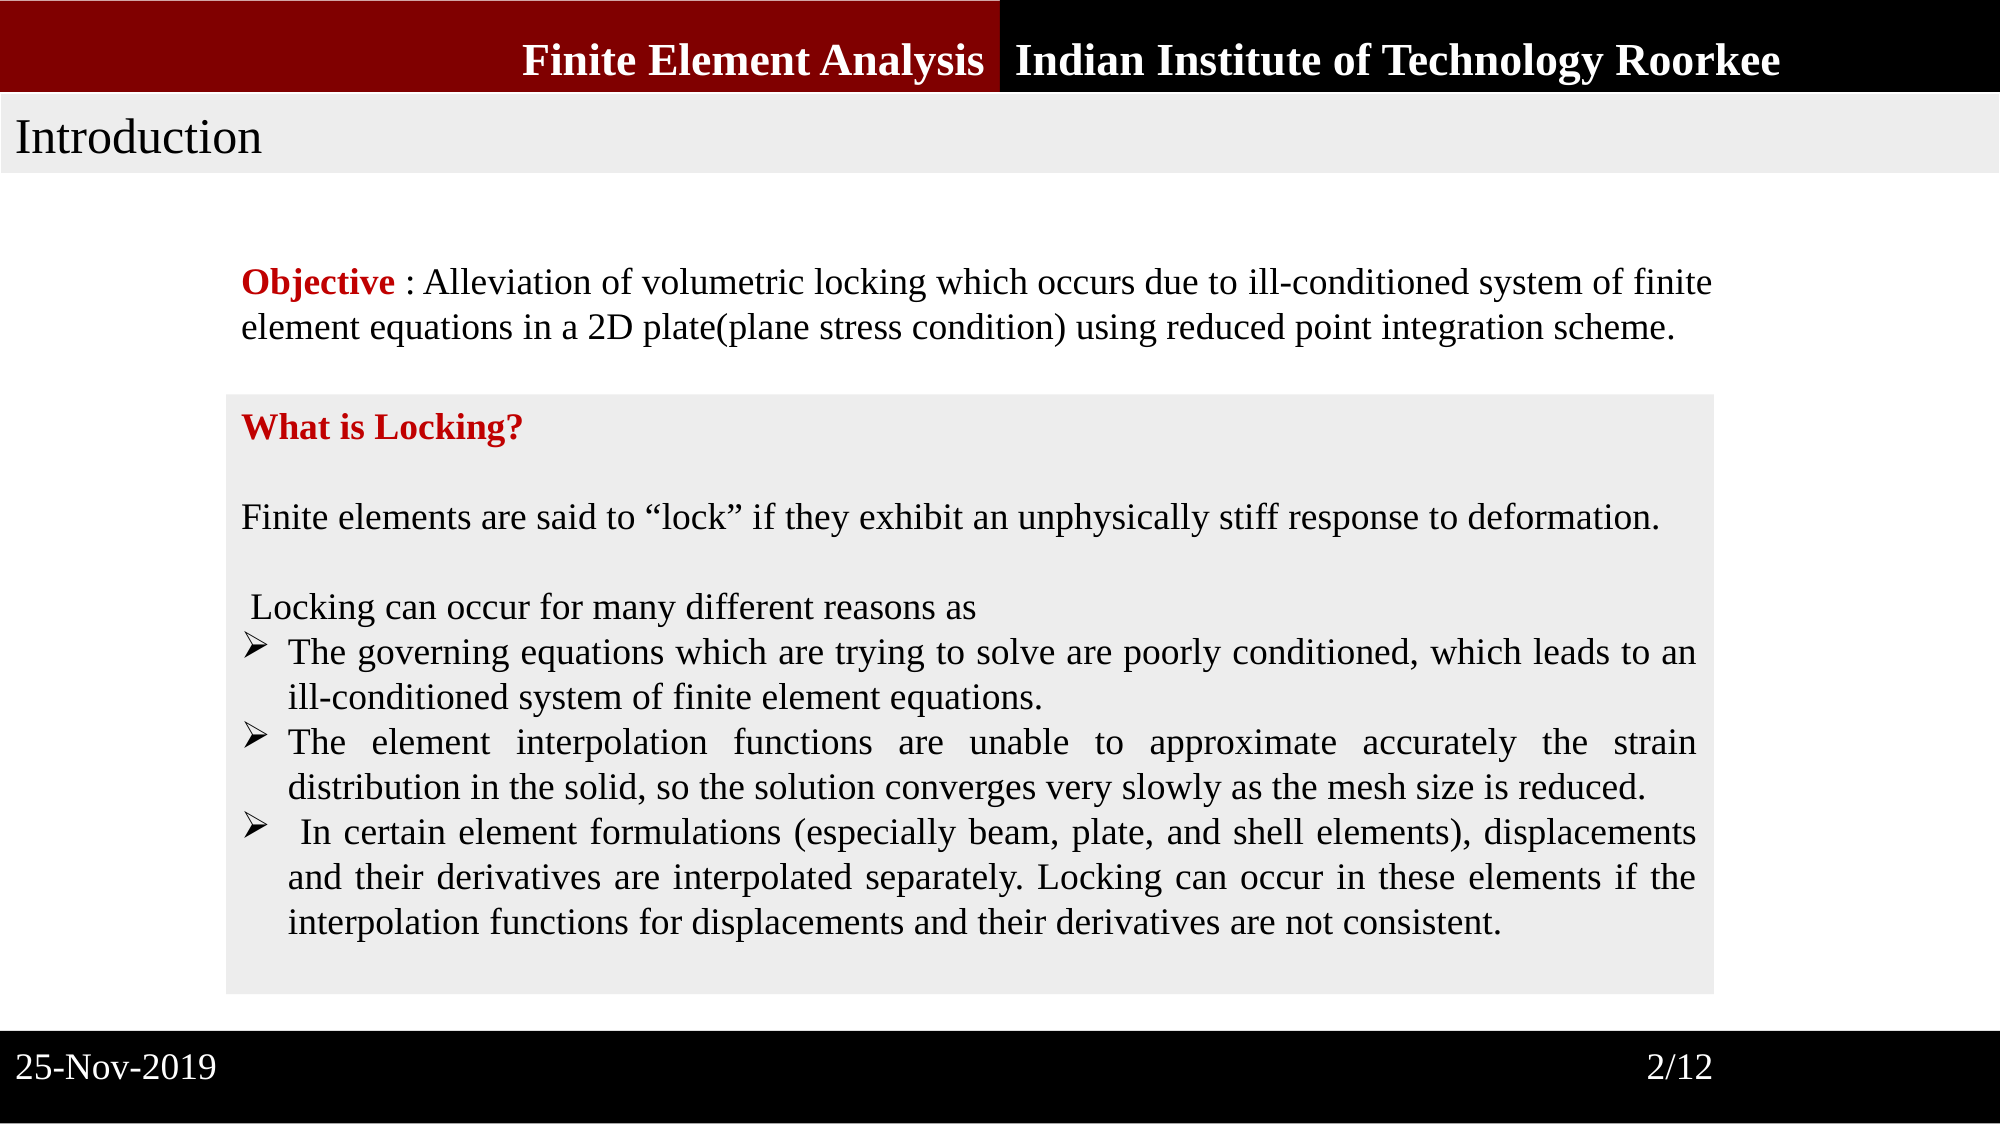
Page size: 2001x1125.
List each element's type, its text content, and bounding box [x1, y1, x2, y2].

text_box Introduction [0, 92, 2000, 175]
list Finite Element Analysis [0, 0, 999, 92]
text_box Objective : Alleviation of volumetric locking which occurs due to ill-conditioned system of finite element equations in a 2D plate(plane stress condition) using reduced point integration scheme. [226, 249, 1774, 355]
list 25-Nov-2019 2/12 [0, 1030, 2000, 1124]
text_box What is Locking? Finite elements are said to “lock” if they exhibit an unphysically stiff response to deformation. Locking can occur for many different reasons as The governing equations which are trying to solve are poorly conditioned, which leads to an ill-conditioned system of finite element equations. The element interpolation functions are unable to approximate accurately the strain distribution in the solid, so the solution converges very slowly as the mesh size is reduced. In certain element formulations (especially beam, plate, and shell elements), displacements and their derivatives are interpolated separately. Locking can occur in these elements if the interpolation functions for displacements and their derivatives are not consistent. [226, 394, 1714, 995]
list Indian Institute of Technology Roorkee [999, 0, 2000, 92]
